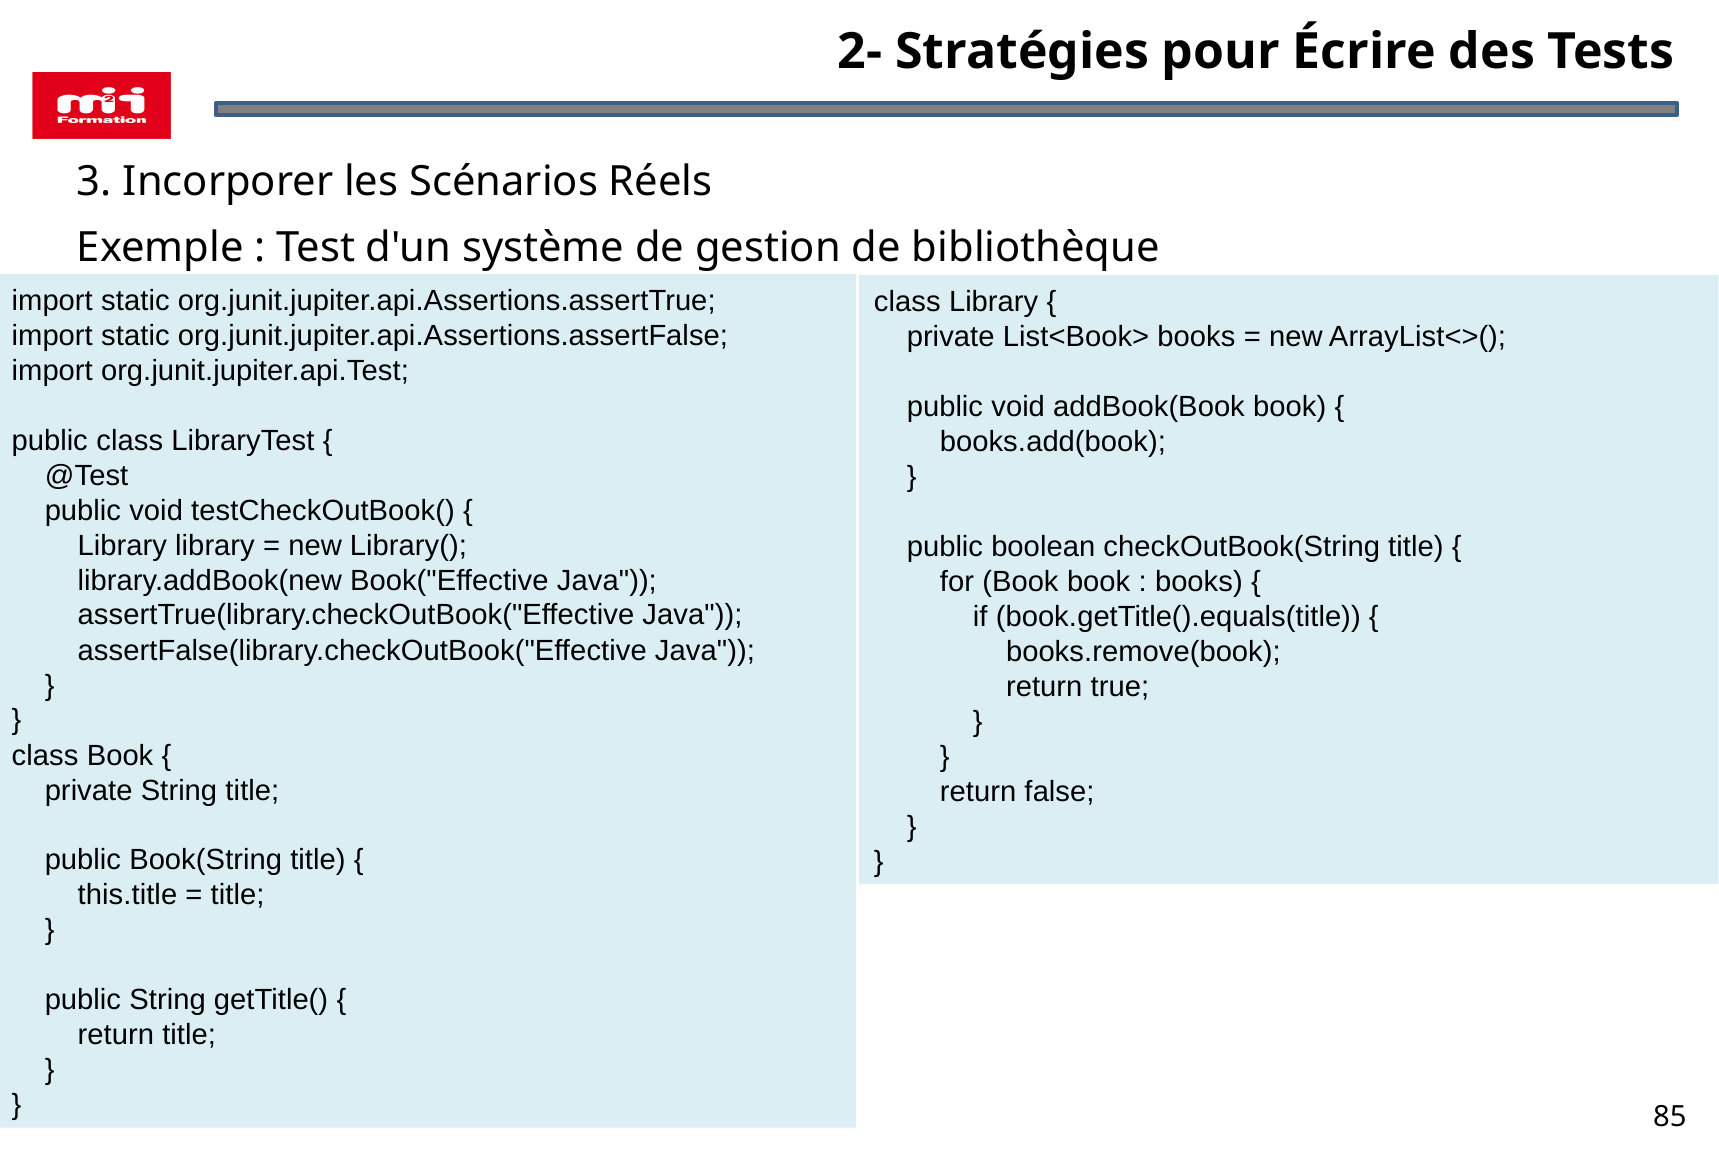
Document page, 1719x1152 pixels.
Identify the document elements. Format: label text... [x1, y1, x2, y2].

text_box 3. Incorporer les Scénarios Réels Exemple : Test d'un système de gestion de bibliothèque [32, 138, 1687, 277]
picture [32, 71, 171, 138]
text_box class Library { private List<Book> books = new ArrayList<>(); public void addBook(Book book) { books.add(book); } public boolean checkOutBook(String title) { for (Book book : books) { if (book.getTitle().equals(title)) { books.remove(book); return true; } } return false; } } [859, 275, 1719, 885]
text_box 2- Stratégies pour Écrire des Tests [292, 19, 1675, 80]
text_box import static org.junit.jupiter.api.Assertions.assertTrue; import static org.junit.jupiter.api.Assertions.assertFalse; import org.junit.jupiter.api.Test; public class LibraryTest { @Test public void testCheckOutBook() { Library library = new Library(); library.addBook(new Book("Effective Java")); assertTrue(library.checkOutBook("Effective Java")); assertFalse(library.checkOutBook("Effective Java")); } } class Book { private String title; public Book(String title) { this.title = title; } public String getTitle() { return title; } } [0, 273, 857, 1128]
slide_number 85 [1620, 1090, 1719, 1152]
